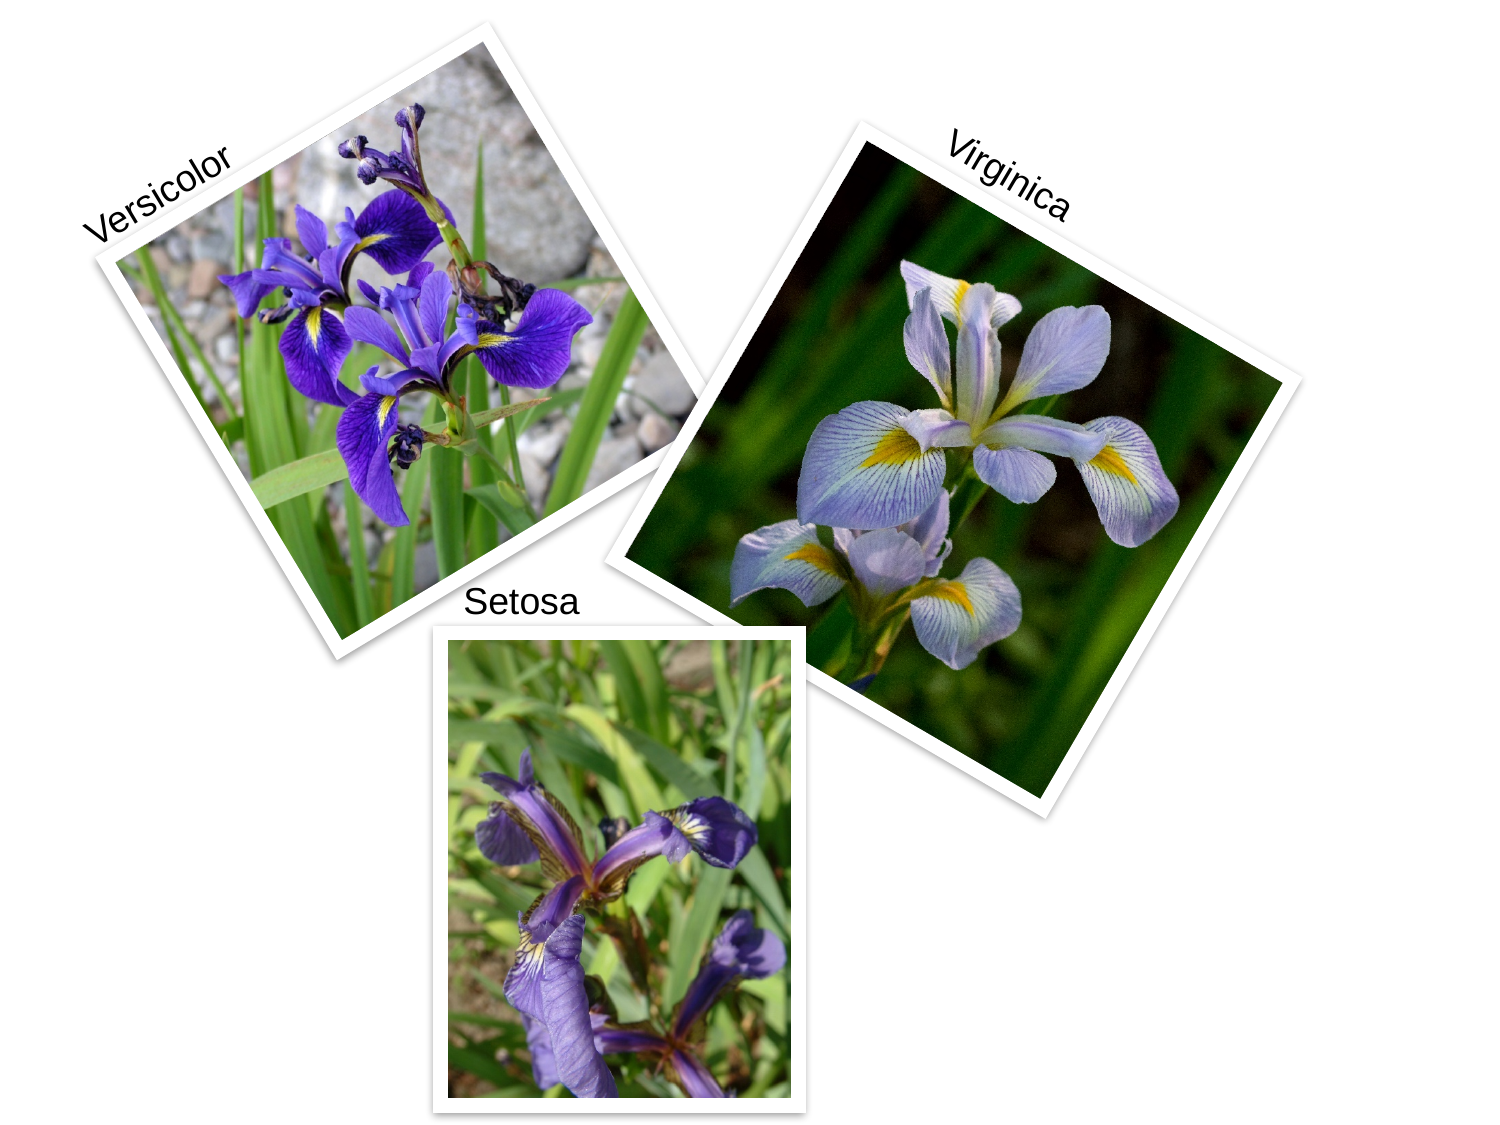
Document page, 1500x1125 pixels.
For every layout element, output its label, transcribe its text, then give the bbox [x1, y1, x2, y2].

text_box Virginica [923, 104, 1100, 228]
picture [116, 43, 1282, 1099]
text_box Versicolor [59, 134, 197, 269]
text_box Setosa [448, 569, 595, 623]
